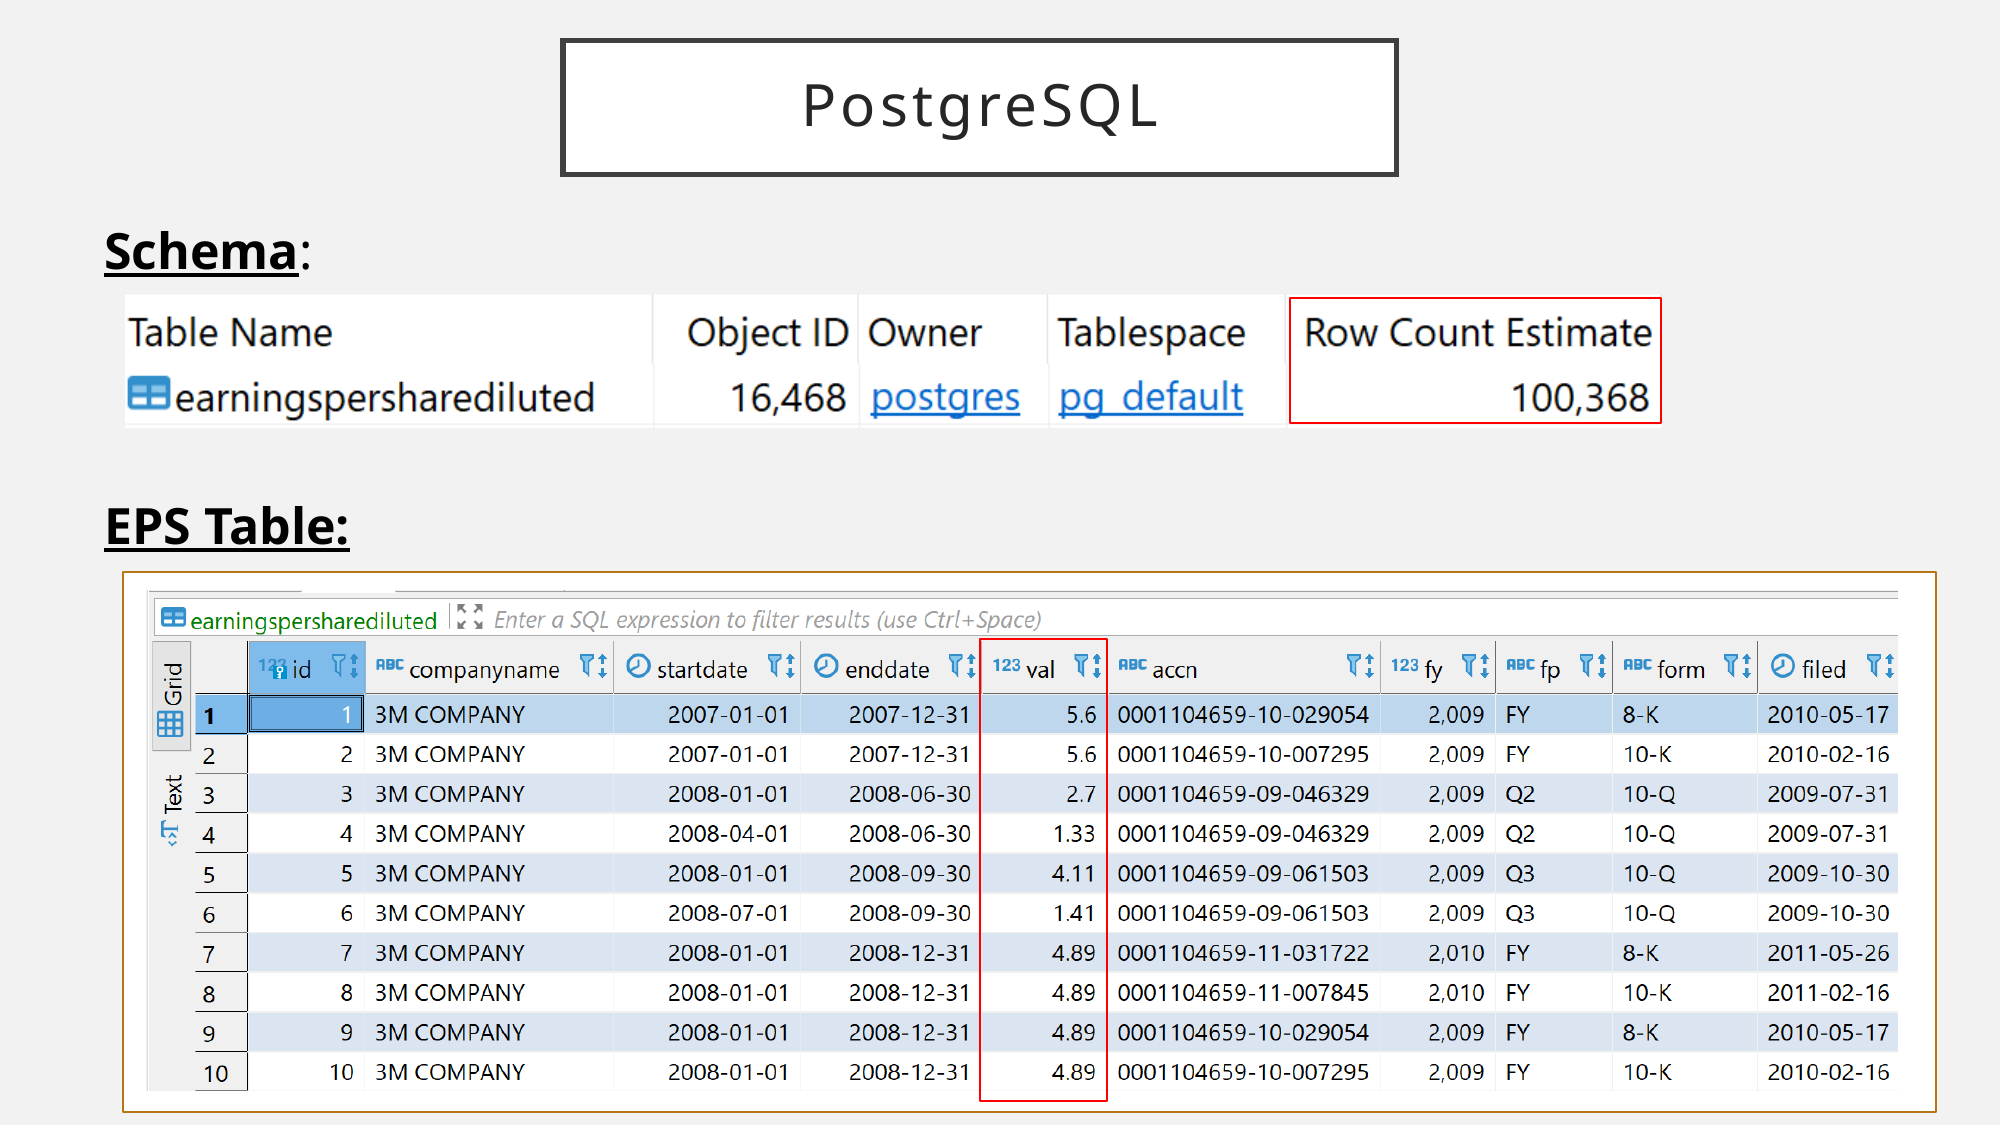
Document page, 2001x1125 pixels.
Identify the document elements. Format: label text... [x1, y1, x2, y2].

picture [125, 293, 1662, 428]
title PostgreSQL [560, 38, 1399, 177]
text_box [979, 1091, 1108, 1102]
text_box EPS Table: [89, 486, 1211, 562]
text_box Schema: [89, 211, 1211, 287]
picture [146, 590, 1898, 1091]
text_box t [122, 571, 1937, 1113]
